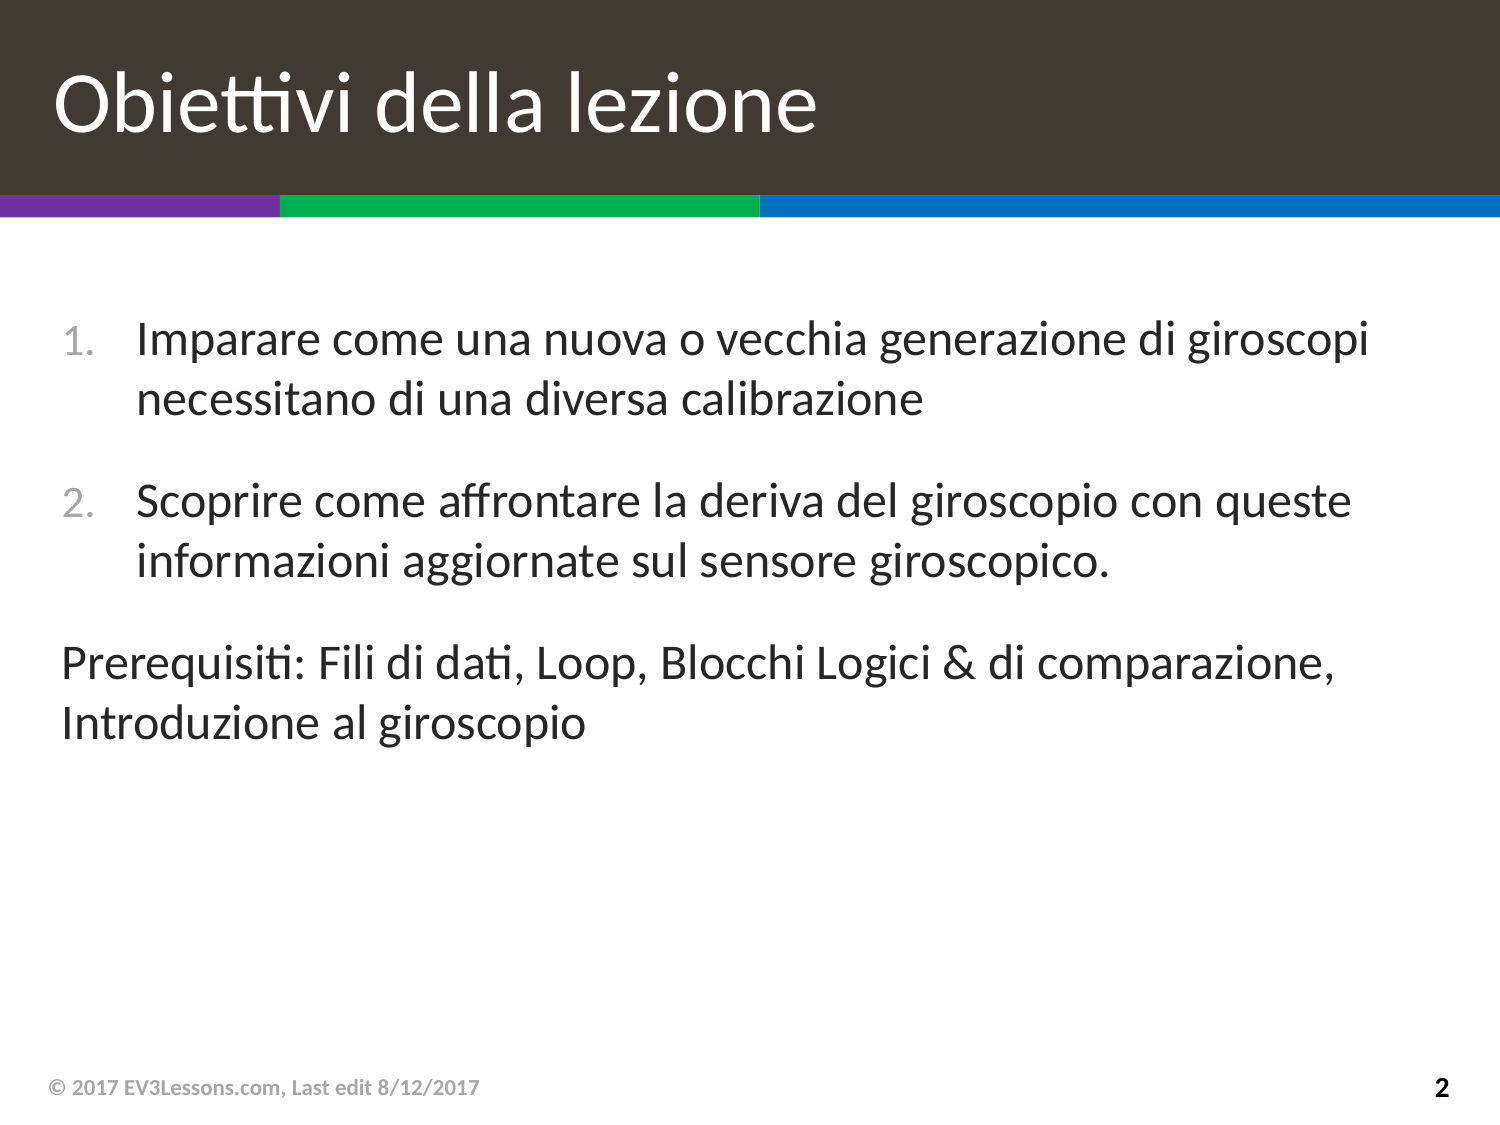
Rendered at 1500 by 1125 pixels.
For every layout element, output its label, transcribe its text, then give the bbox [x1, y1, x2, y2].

slide_number 2 [1361, 1056, 1465, 1116]
title Obiettivi della lezione [0, 0, 1500, 195]
list Imparare come una nuova o vecchia generazione di giroscopi necessitano di una diversa calibrazione Scoprire come affrontare la deriva del giroscopio con queste informazioni aggiornate sul sensore giroscopico. Prerequisiti: Fili di dati, Loop, Blocchi Logici & di comparazione, Introduzione al giroscopio [46, 298, 1454, 1005]
footer © 2017 EV3Lessons.com, Last edit 8/12/2017 [32, 1055, 1038, 1116]
